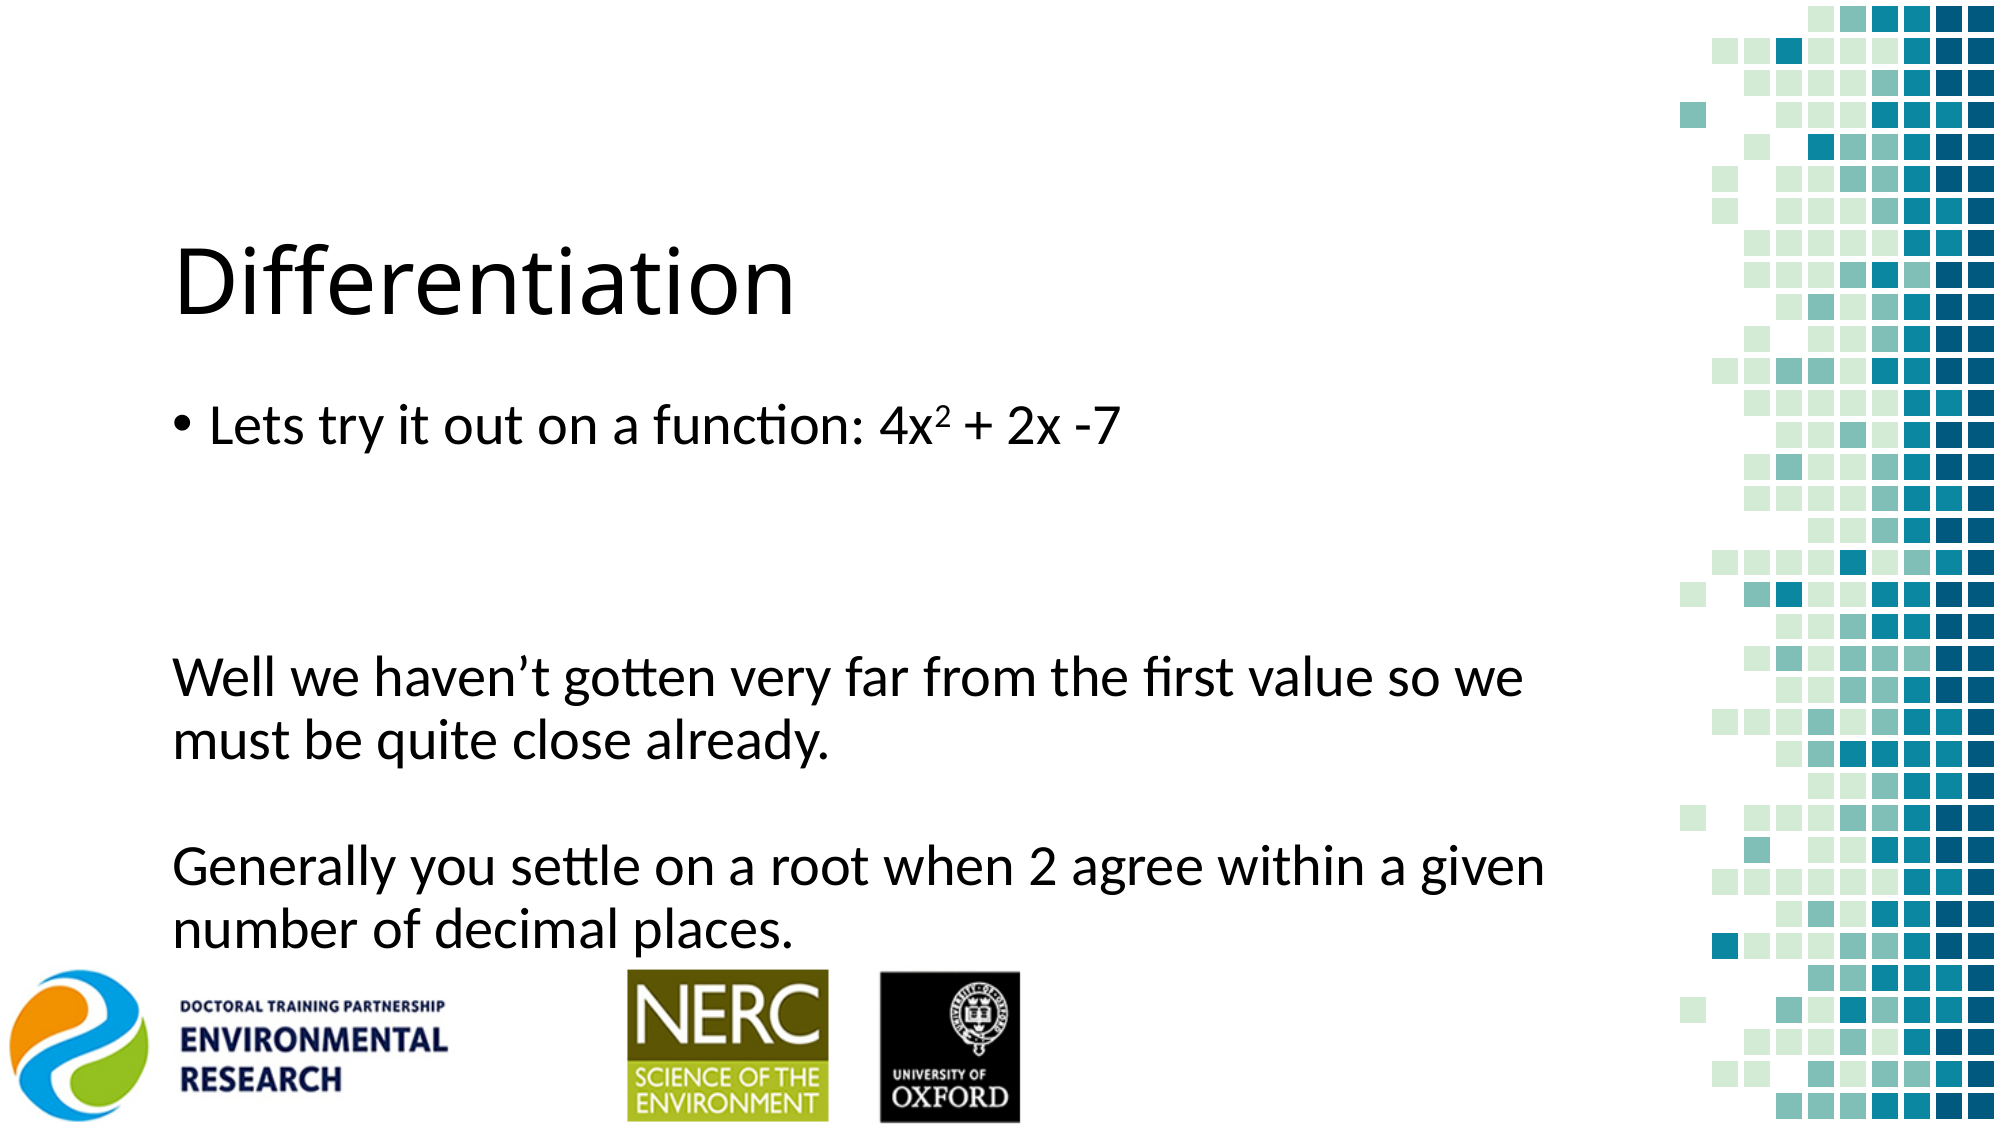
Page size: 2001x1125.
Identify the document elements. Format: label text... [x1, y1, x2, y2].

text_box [0, 964, 1676, 1125]
title Differentiation [157, 161, 1636, 350]
